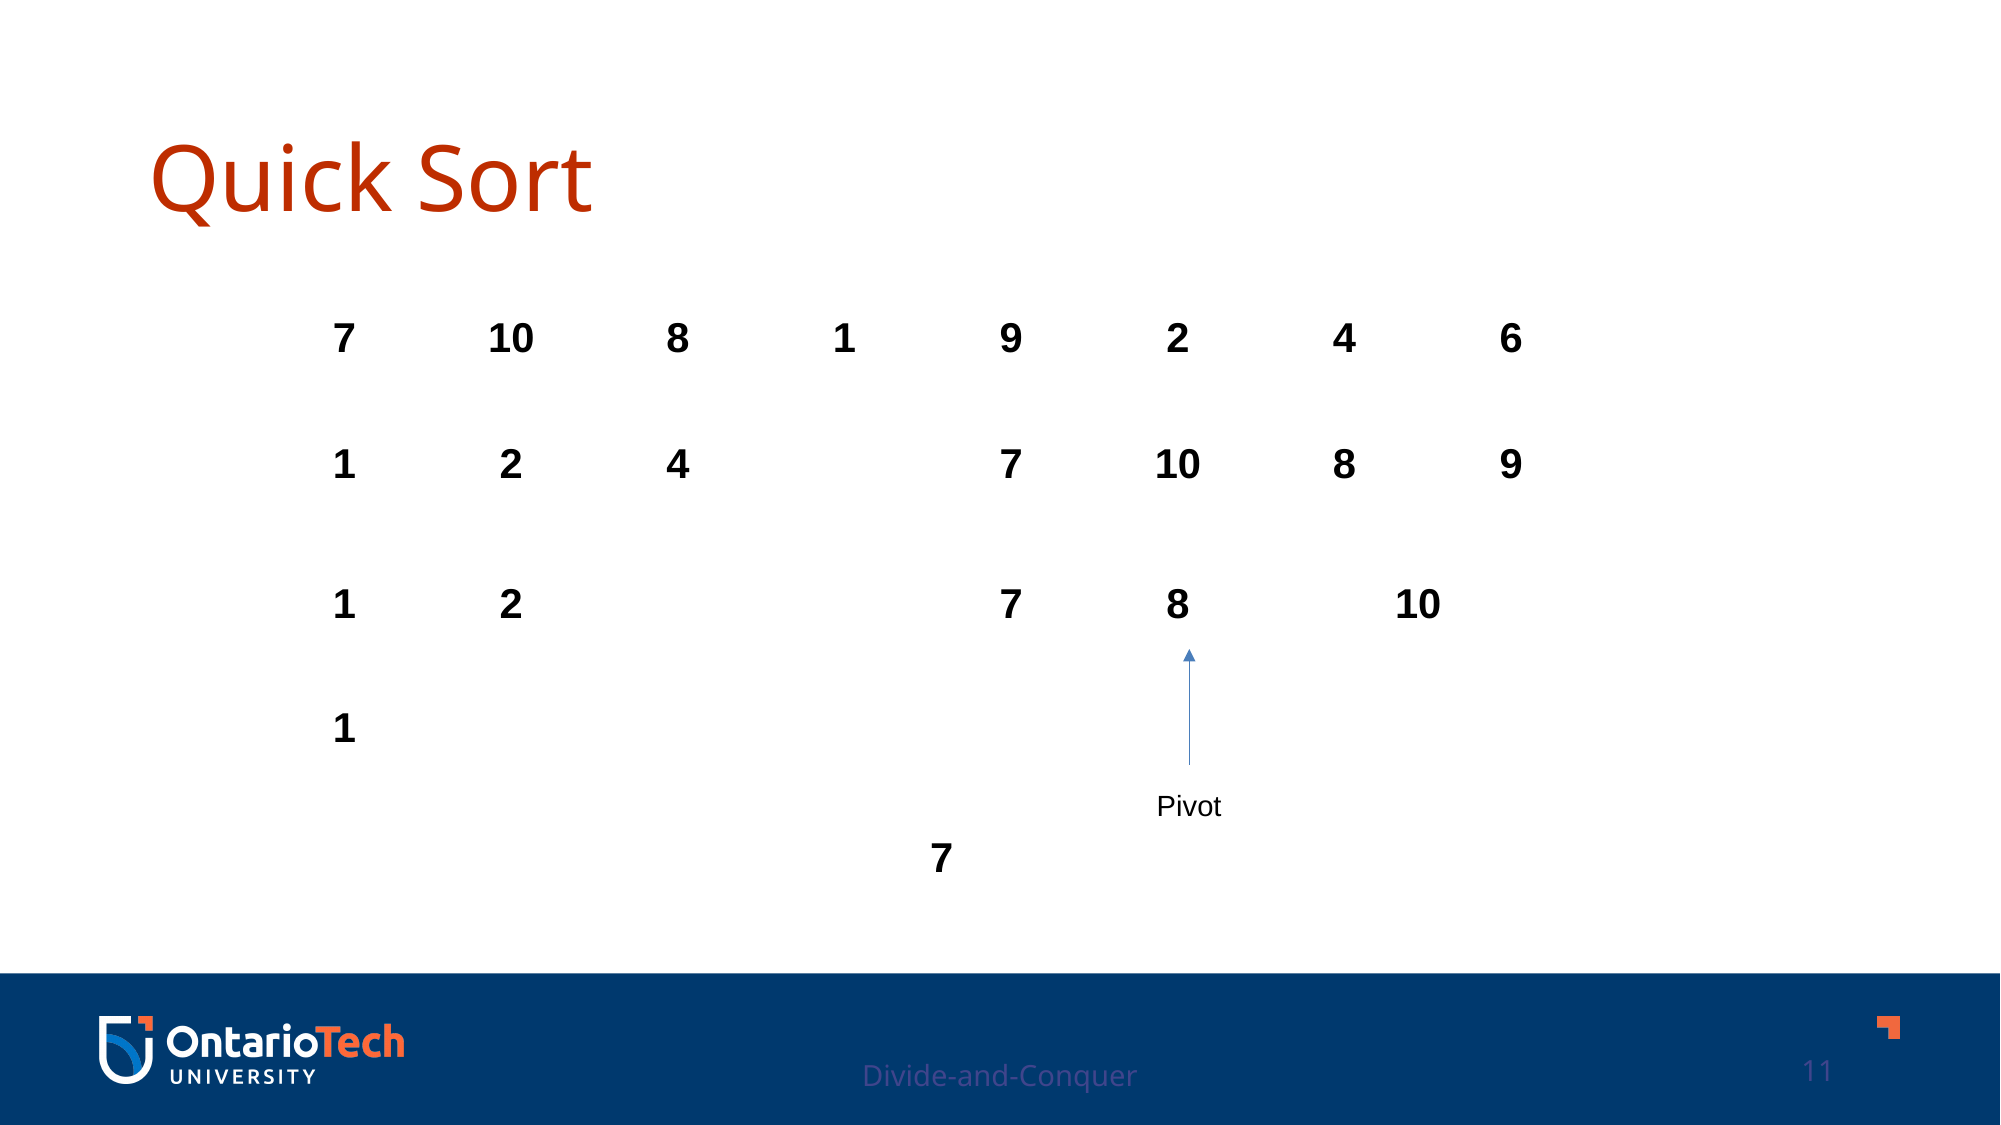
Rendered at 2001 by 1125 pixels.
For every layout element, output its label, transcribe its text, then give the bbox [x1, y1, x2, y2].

table_header 2 [1095, 307, 1261, 369]
table_header 6 [1428, 307, 1595, 369]
table_header 8 [1261, 432, 1428, 497]
table_header 1 [261, 571, 428, 636]
picture [99, 1016, 404, 1084]
table_header 1 [261, 432, 428, 497]
table_header 9 [928, 307, 1095, 369]
table_header 8 [595, 307, 761, 369]
text_box Pivot [1141, 780, 1237, 830]
table_header 4 [595, 432, 761, 497]
table_header 7 [261, 307, 428, 369]
picture [1877, 1016, 1900, 1039]
table_header 10 [1095, 432, 1261, 497]
table_header 9 [1428, 432, 1595, 497]
text_box Quick Sort [133, 49, 1834, 238]
text_box 11 [1433, 1025, 1850, 1100]
table_header 2 [428, 432, 595, 497]
table_header 1 [761, 307, 928, 369]
table_header 7 [928, 571, 1095, 636]
table_header 4 [1261, 307, 1428, 369]
table_header 7 [928, 432, 1095, 497]
table_header 10 [1335, 571, 1502, 636]
table_header 1 [261, 696, 428, 761]
table_header 8 [1095, 571, 1261, 636]
text_box Divide-and-Conquer [683, 1025, 1317, 1100]
table_header 2 [428, 571, 595, 636]
table_header 10 [428, 307, 595, 369]
table_header 7 [859, 825, 1025, 890]
